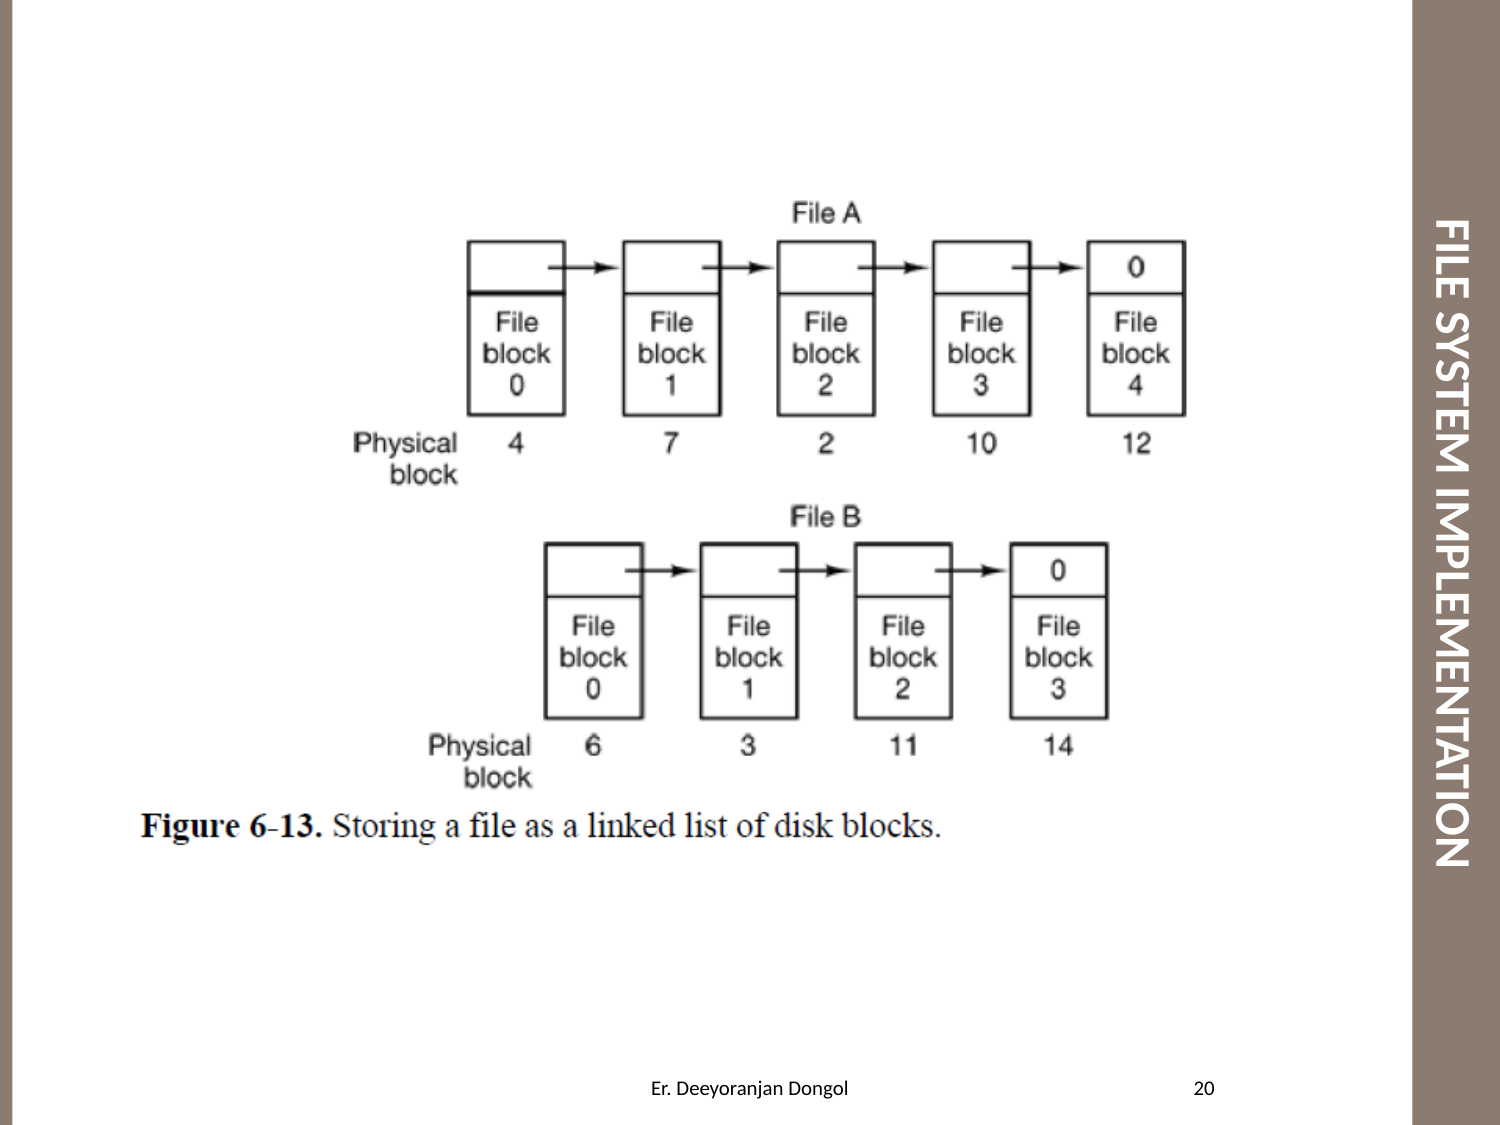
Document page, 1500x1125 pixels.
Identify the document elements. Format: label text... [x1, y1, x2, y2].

picture [99, 174, 1229, 854]
footer Er. Deeyoranjan Dongol [443, 1062, 1057, 1113]
slide_number 20 [1067, 1061, 1230, 1112]
title FILE SYSTEM IMPLEMENTATION [1412, 62, 1500, 1025]
